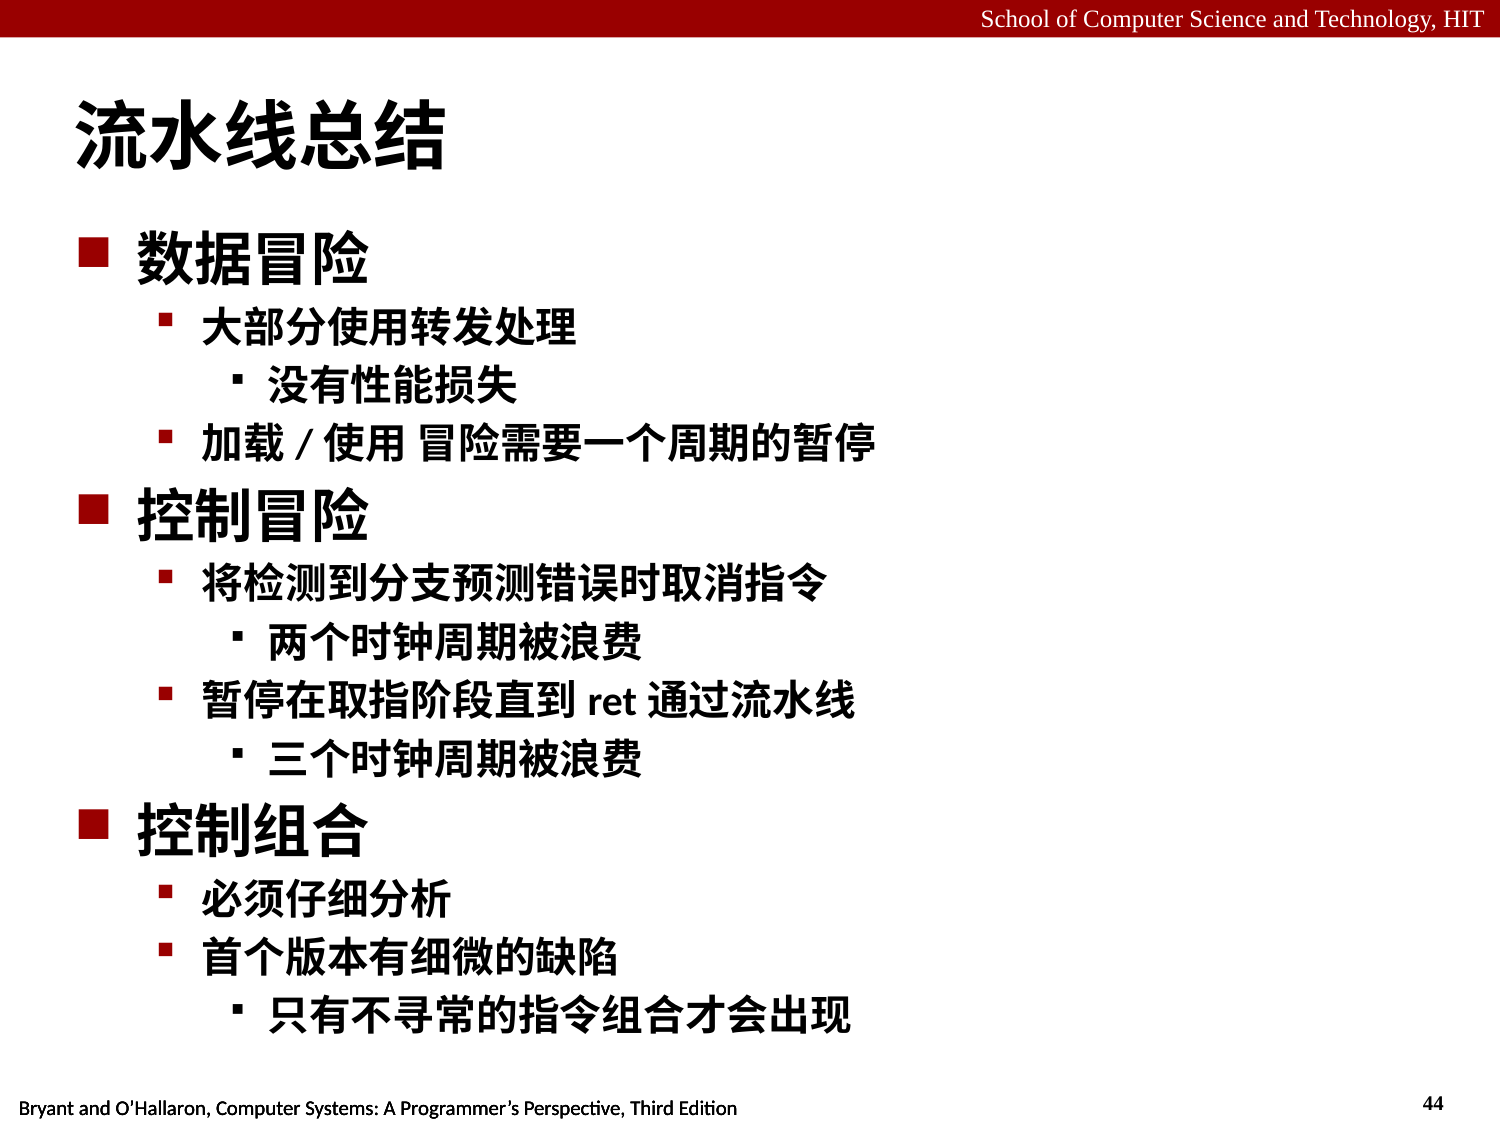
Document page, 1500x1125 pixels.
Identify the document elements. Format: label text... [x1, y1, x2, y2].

list 数据冒险 大部分使用转发处理 没有性能损失 加载/使用 冒险需要一个周期的暂停 控制冒险 将检测到分支预测错误时取消指令 两个时钟周期被浪费 暂停在取指阶段直到ret通过流水线 三个时钟周期被浪费 控制组合 必须仔细分析 首个版本有细微的缺陷 只有不寻常的指令组合才会出现 [64, 214, 1476, 1107]
title 流水线总结 [58, 71, 1500, 197]
